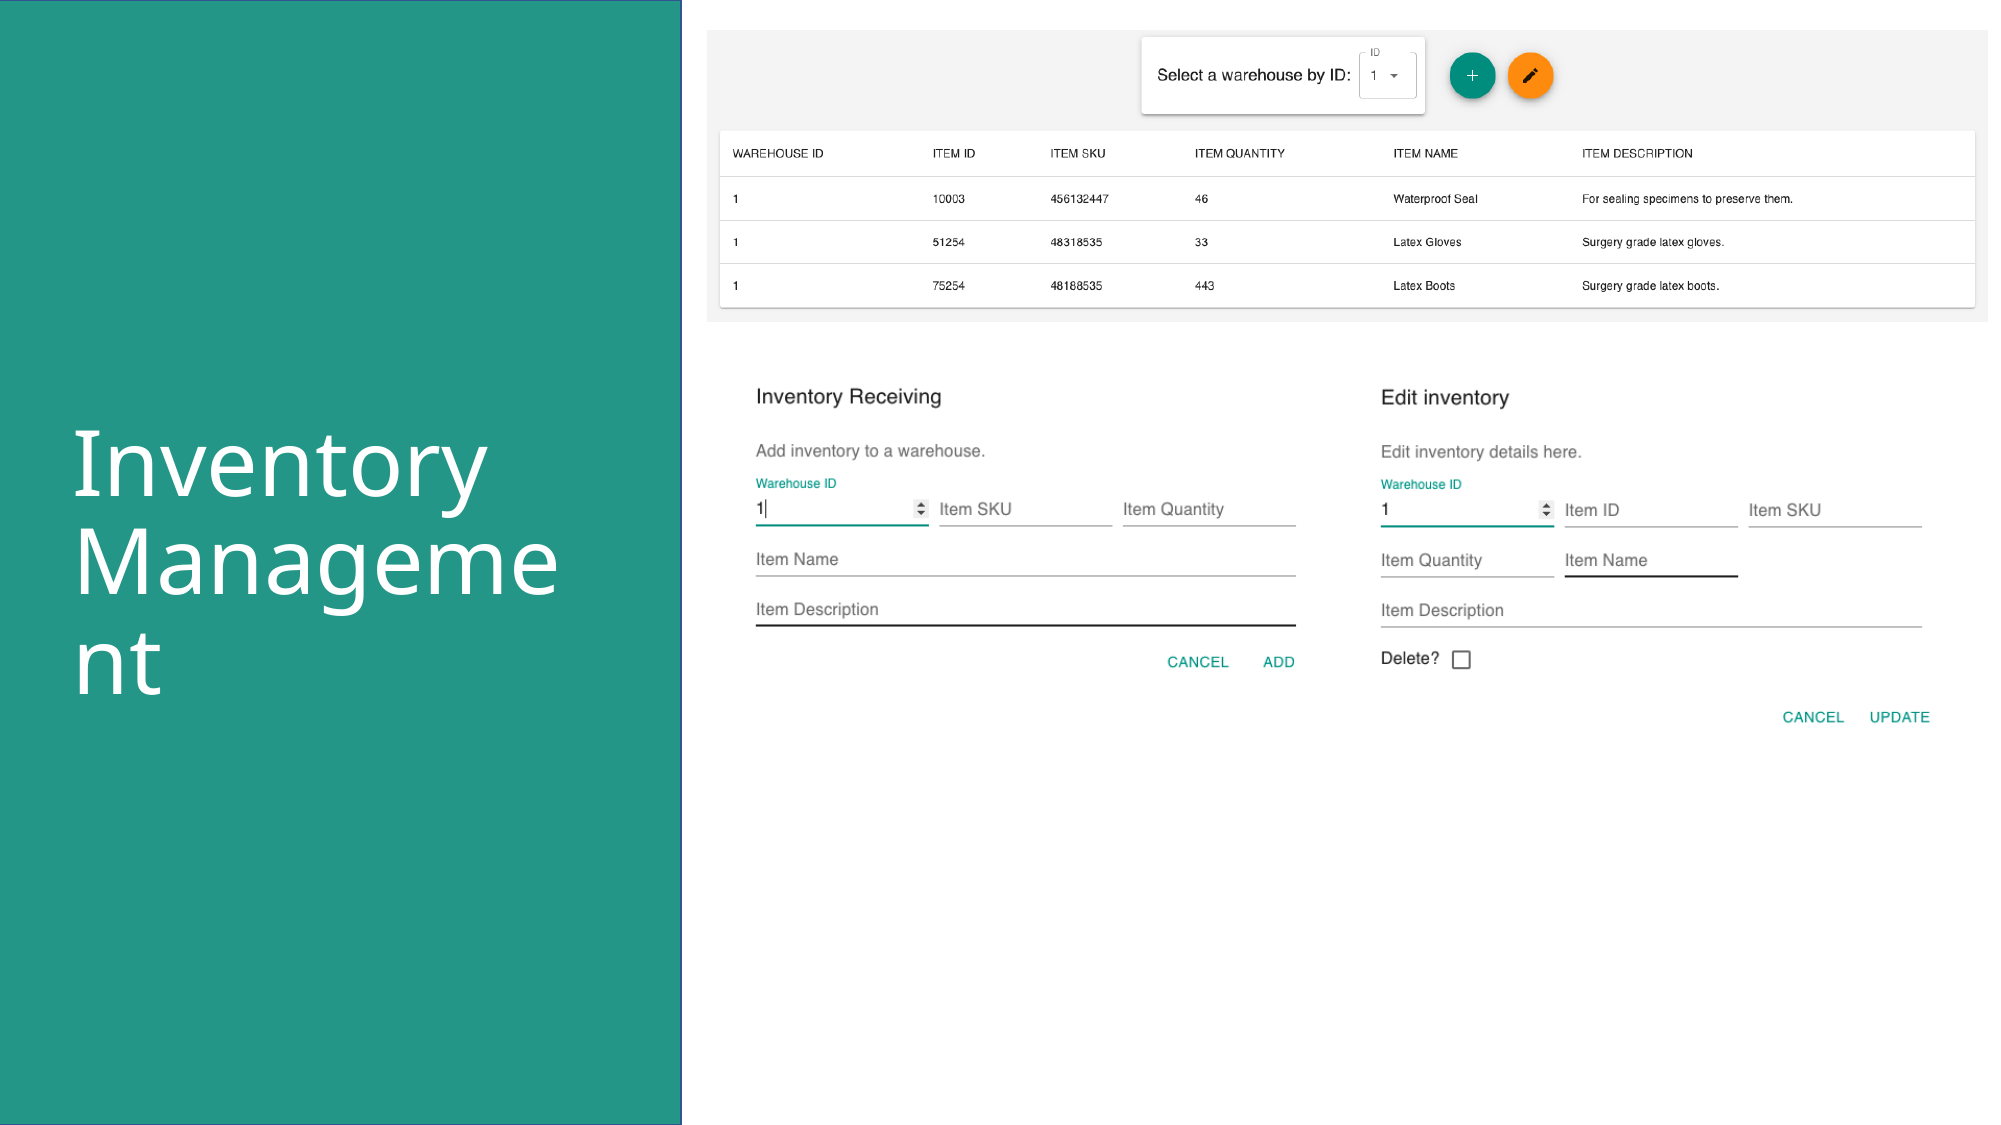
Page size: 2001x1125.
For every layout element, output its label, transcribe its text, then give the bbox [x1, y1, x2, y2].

title Inventory Management [57, 104, 614, 1026]
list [735, 368, 1319, 686]
picture [1360, 368, 1943, 738]
text_box [0, 0, 682, 1125]
picture [706, 30, 1988, 322]
